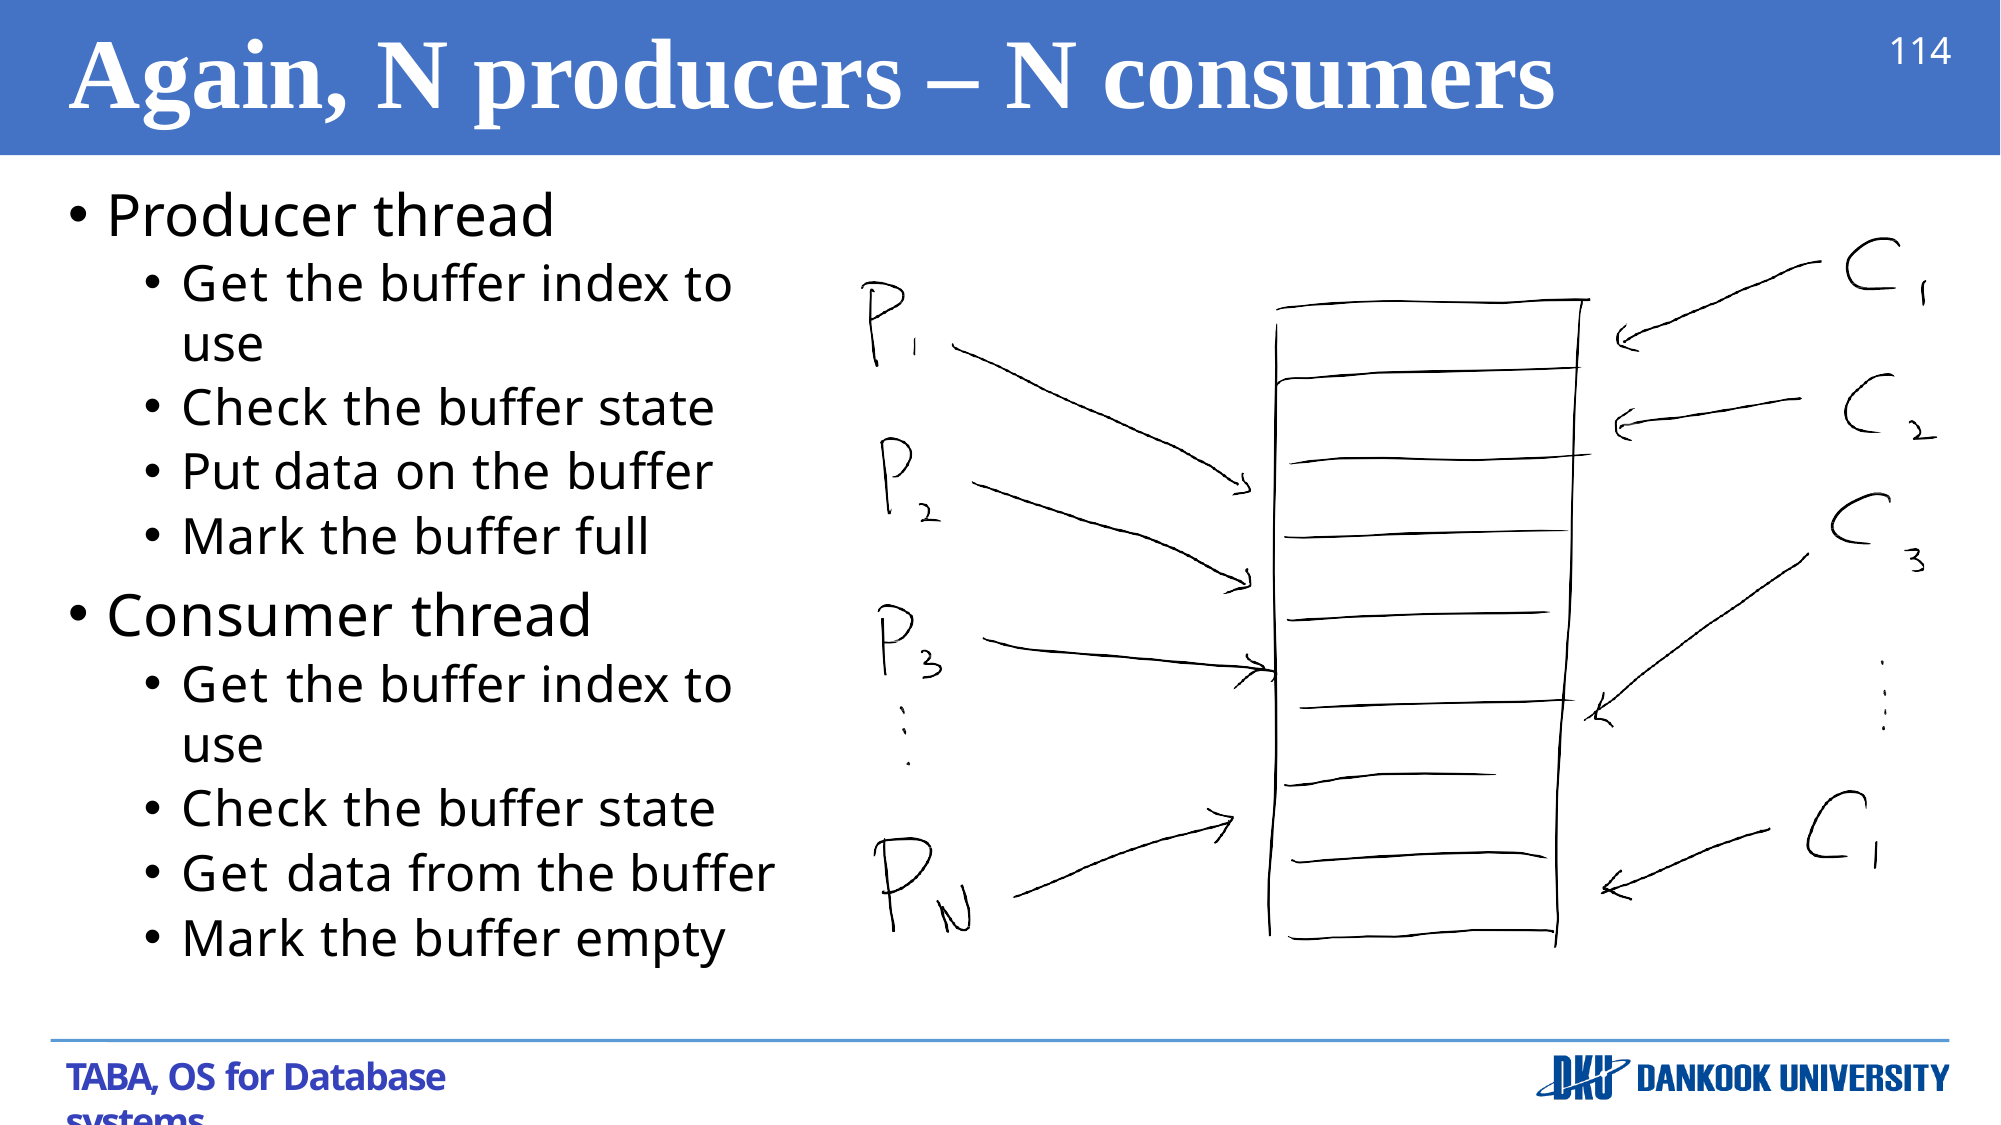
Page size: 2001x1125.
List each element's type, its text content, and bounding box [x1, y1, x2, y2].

text_box [899, 706, 905, 715]
text_box [1921, 280, 1927, 307]
text_box Producer thread Get the buffer index to use Check the buffer state Put data on the buffer Mark the buffer full Consumer thread Get the buffer index to use Check the buffer state Get data from the buffer Mark the buffer empty [66, 176, 810, 967]
footer TABA, OS for Database systems [63, 1052, 550, 1125]
title Again, N producers – N consumers [66, 6, 1558, 197]
text_box [1904, 548, 1925, 572]
picture [1536, 1055, 1950, 1100]
text_box [880, 437, 942, 522]
text_box [861, 281, 916, 367]
text_box [1882, 492, 1891, 503]
text_box 114 [1886, 24, 1956, 72]
text_box [877, 604, 942, 679]
text_box [1847, 237, 1901, 259]
text_box [1882, 373, 1895, 433]
text_box [873, 837, 946, 933]
text_box [1908, 420, 1938, 440]
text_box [951, 260, 1878, 948]
